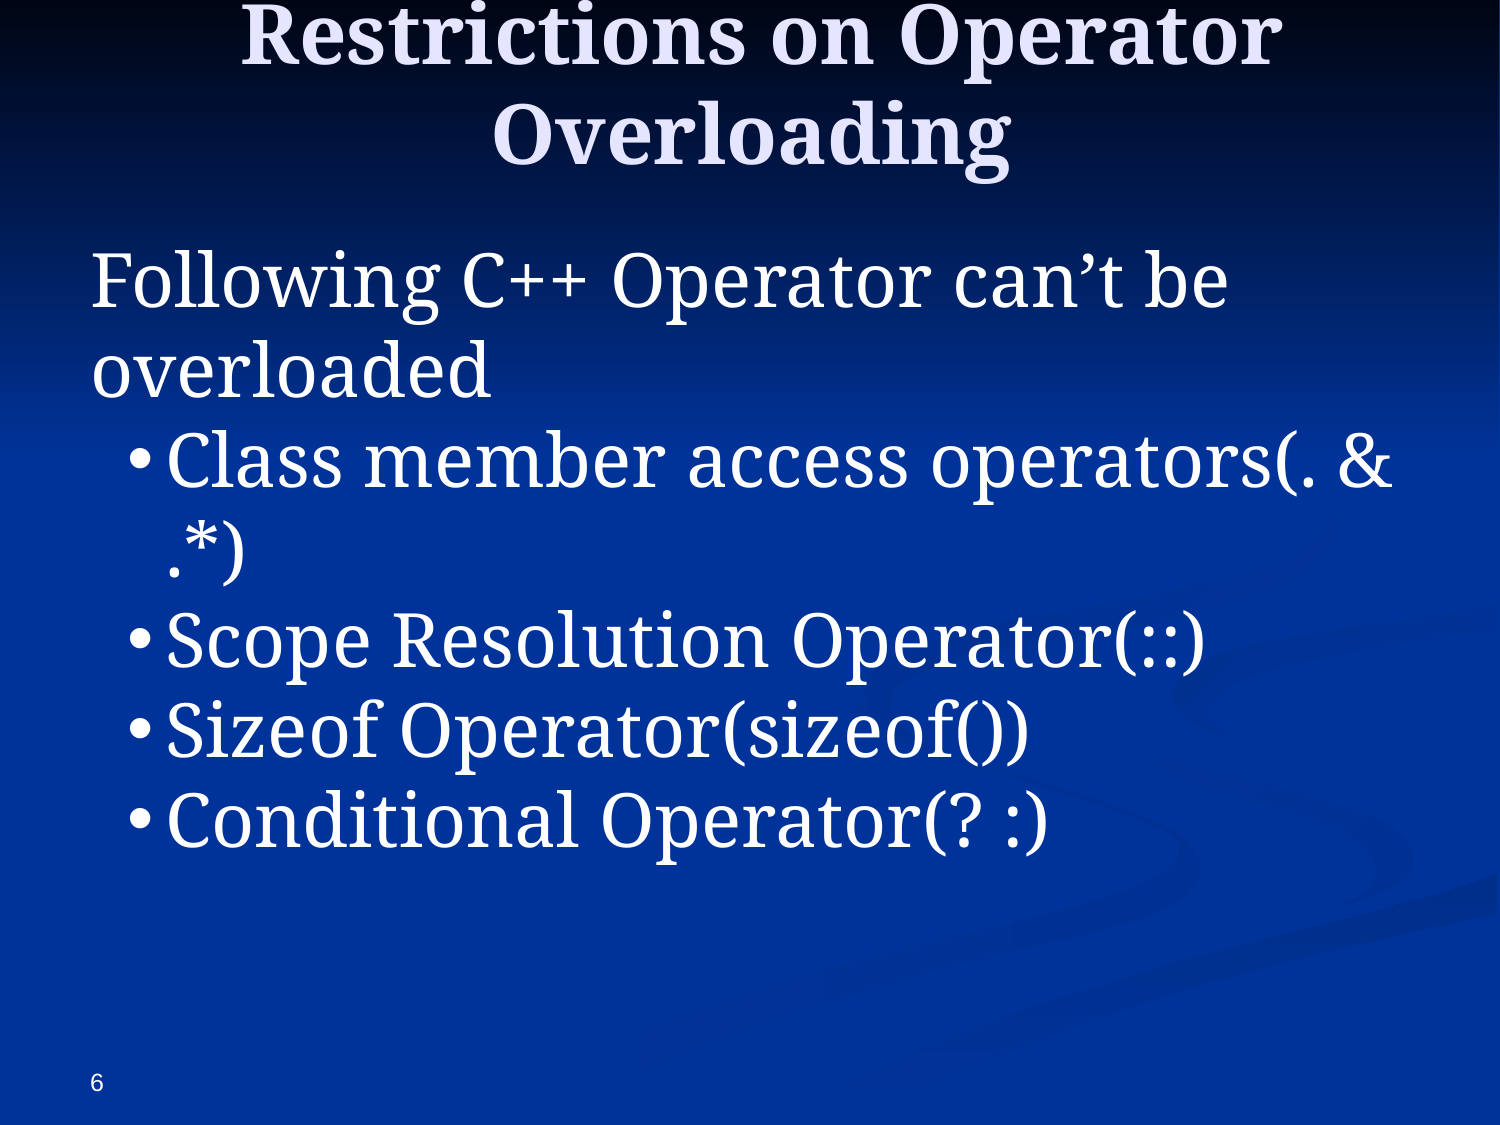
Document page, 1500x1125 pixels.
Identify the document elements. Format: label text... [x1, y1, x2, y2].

title Restrictions on Operator Overloading [87, 50, 1438, 213]
slide_number ‹#› [75, 1025, 425, 1104]
text_box Following C++ Operator can’t be overloaded Class member access operators(. & .*) Scope Resolution Operator(::) Sizeof Operator(sizeof()) Conditional Operator(? :) [74, 224, 1425, 786]
